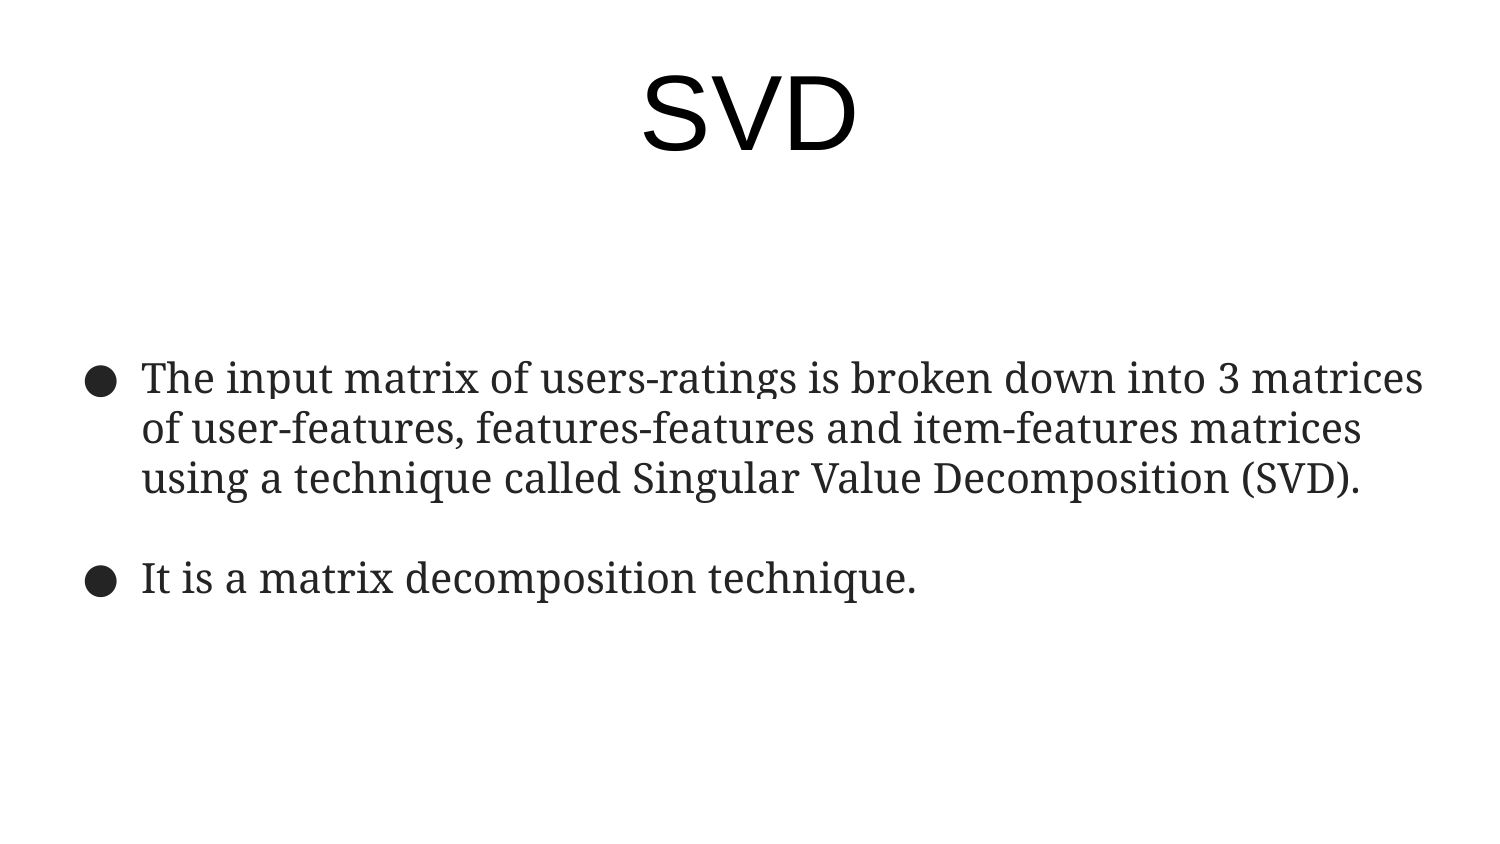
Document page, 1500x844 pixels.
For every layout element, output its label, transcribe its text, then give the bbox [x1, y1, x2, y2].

subtitle The input matrix of users-ratings is broken down into 3 matrices of user-features, features-features and item-features matrices using a technique called Singular Value Decomposition (SVD). It is a matrix decomposition technique. [51, 336, 1449, 595]
title SVD [51, 37, 1449, 189]
